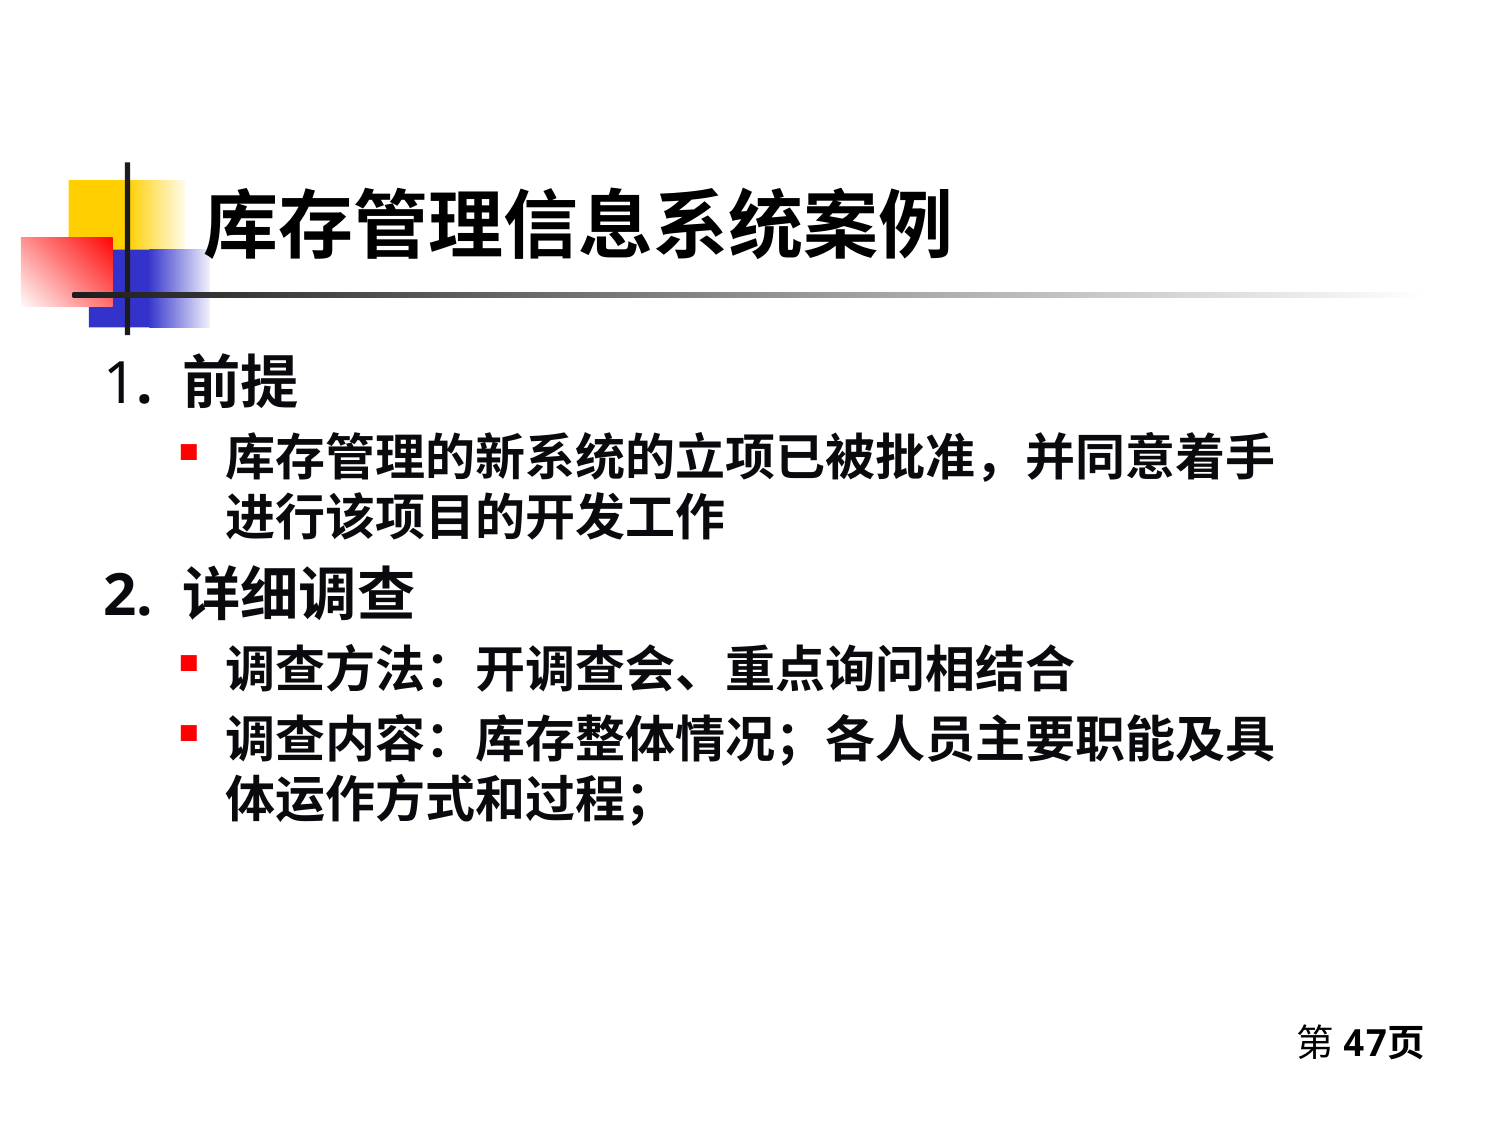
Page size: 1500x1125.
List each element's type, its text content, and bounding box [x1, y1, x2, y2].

title 库存管理信息系统案例 [188, 34, 1468, 276]
list 1. 前提 库存管理的新系统的立项已被批准，并同意着手进行该项目的开发工作 2. 详细调查 调查方法：开调查会、重点询问相结合 调查内容：库存整体情况；各人员主要职能及具体运作方式和过程； [88, 337, 1327, 1014]
